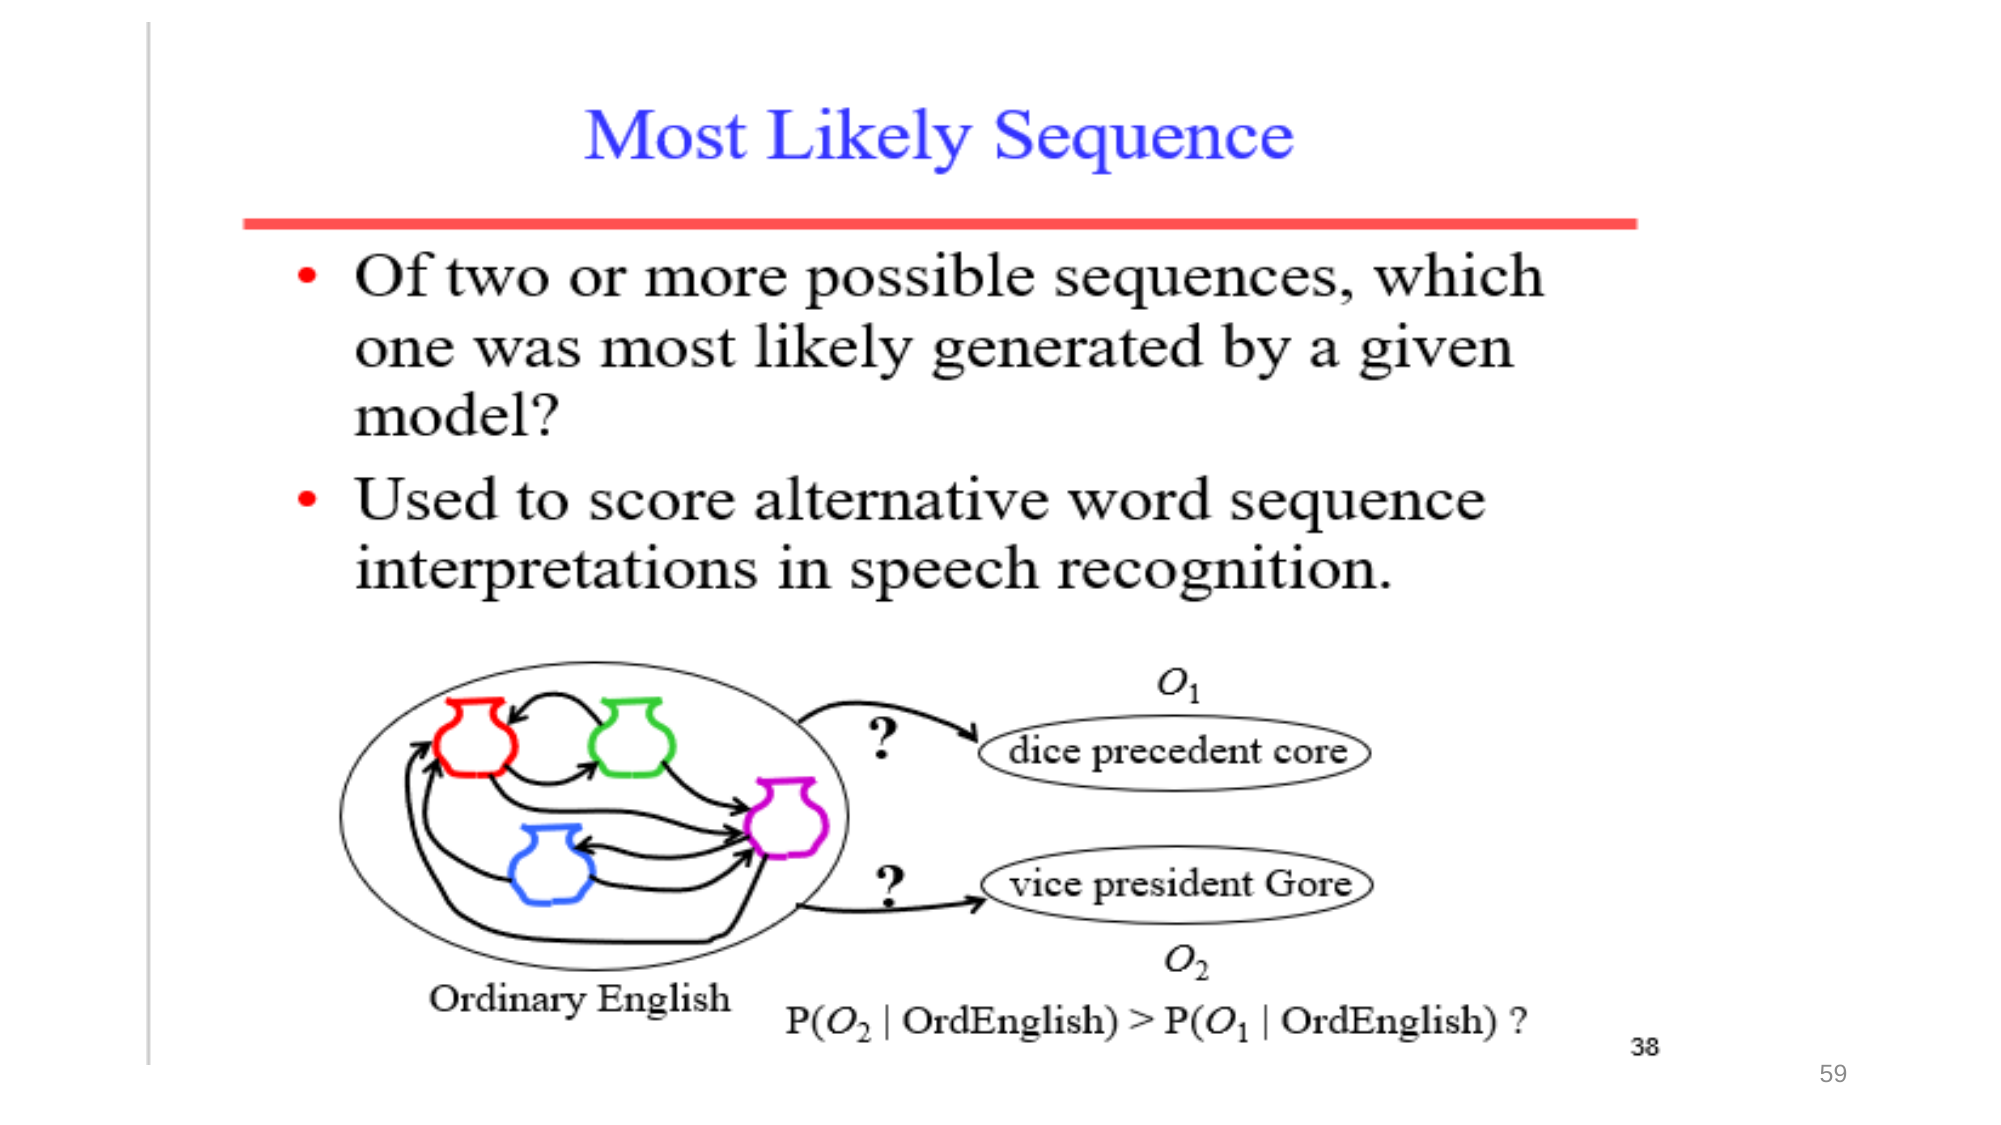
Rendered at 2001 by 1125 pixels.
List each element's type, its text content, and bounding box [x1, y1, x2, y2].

picture [146, 22, 1724, 1065]
slide_number 59 [1412, 1042, 1863, 1103]
